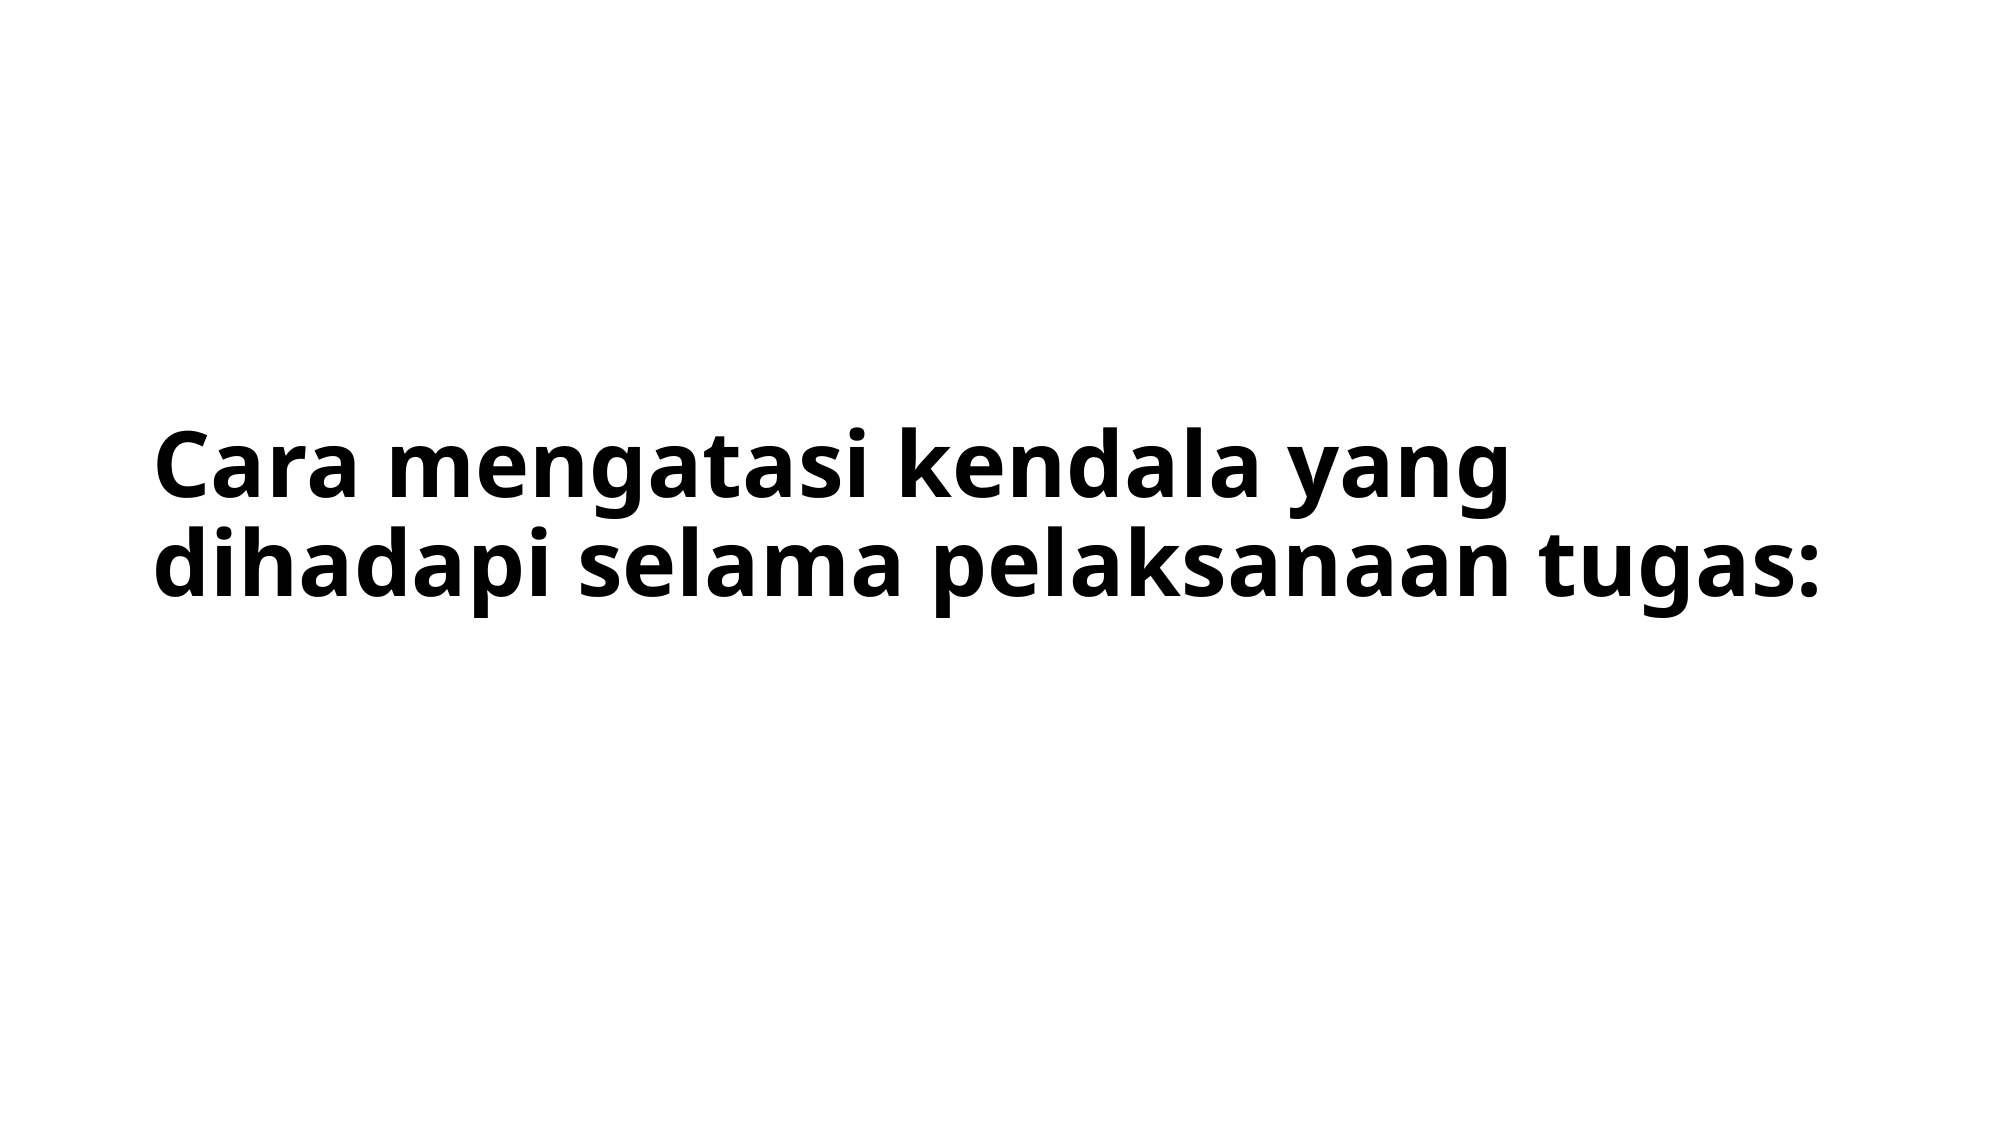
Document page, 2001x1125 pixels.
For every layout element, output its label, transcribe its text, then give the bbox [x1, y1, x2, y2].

title Cara mengatasi kendala yang dihadapi selama pelaksanaan tugas: [137, 408, 1863, 626]
